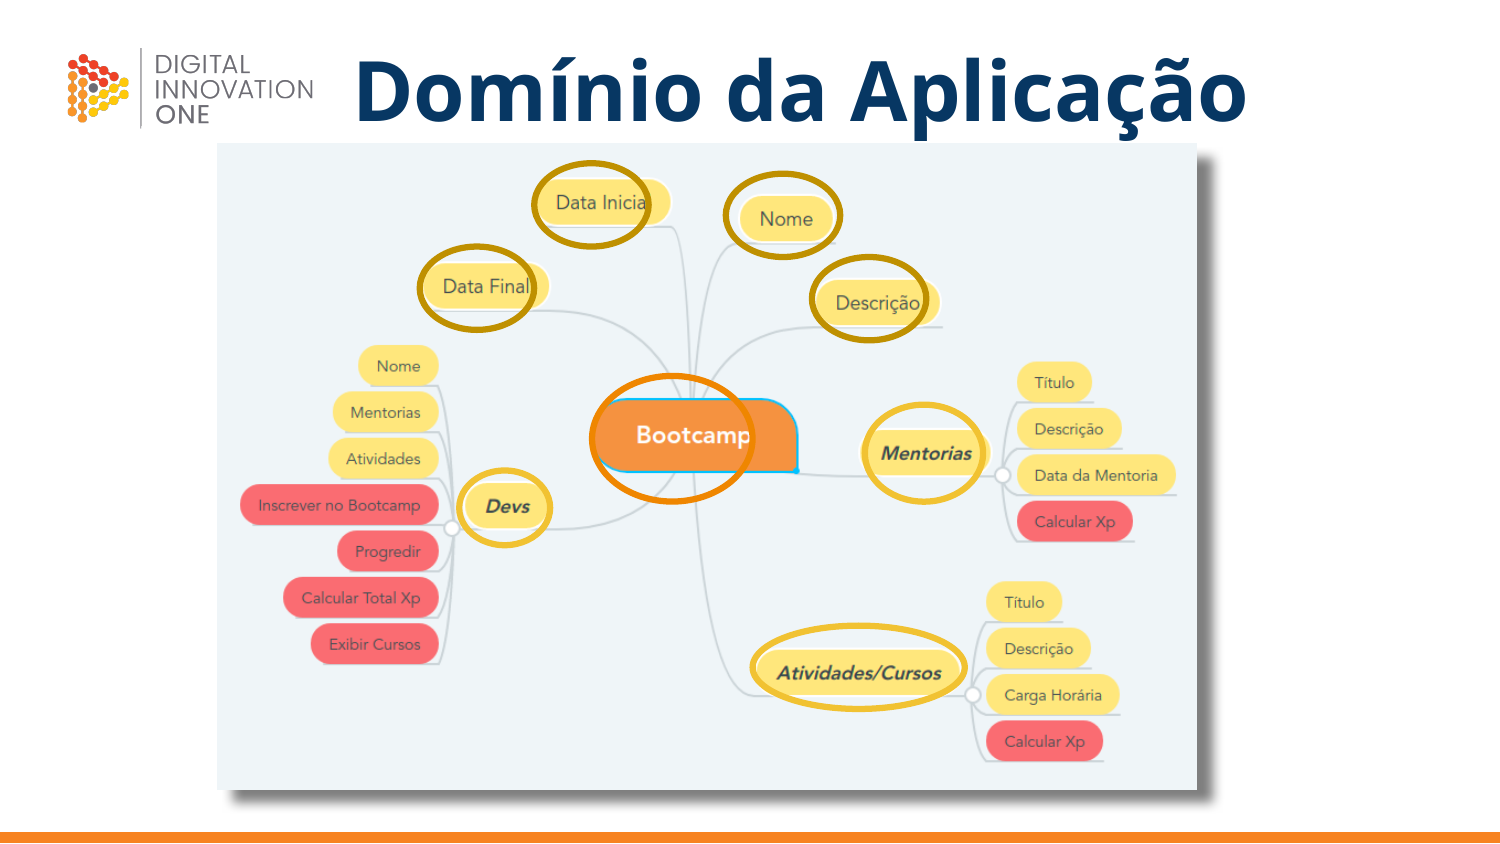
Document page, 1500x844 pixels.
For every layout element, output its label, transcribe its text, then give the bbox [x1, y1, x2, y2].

picture [50, 39, 331, 138]
picture [216, 143, 1197, 790]
subtitle Domínio da Aplicação [331, 39, 1500, 137]
text_box [0, 832, 1500, 843]
